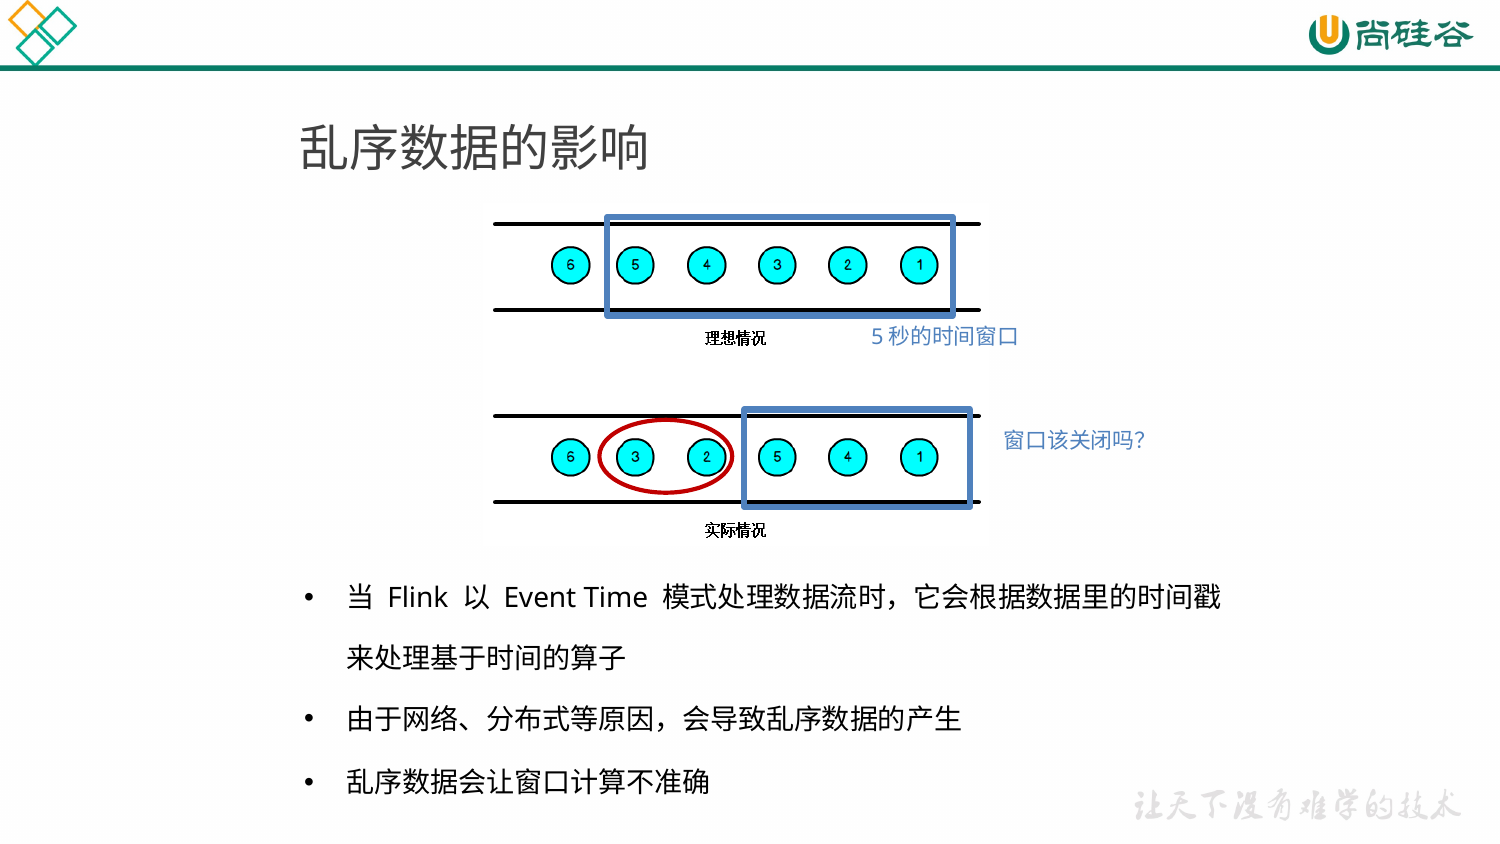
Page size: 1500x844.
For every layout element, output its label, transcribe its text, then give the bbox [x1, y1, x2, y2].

text_box 窗口该关闭吗？ [994, 419, 1220, 461]
text_box 当 Flink 以 Event Time 模式处理数据流时，它会根据数据里的时间戳来处理基于时间的算子 由于网络、分布式等原因，会导致乱序数据的产生 [289, 545, 1257, 743]
text_box 乱序数据会让窗口计算不准确 [289, 743, 1257, 820]
text_box 5秒的时间窗口 [994, 315, 1087, 357]
text_box 乱序数据的影响 [243, 76, 1257, 217]
picture [0, 0, 1500, 844]
